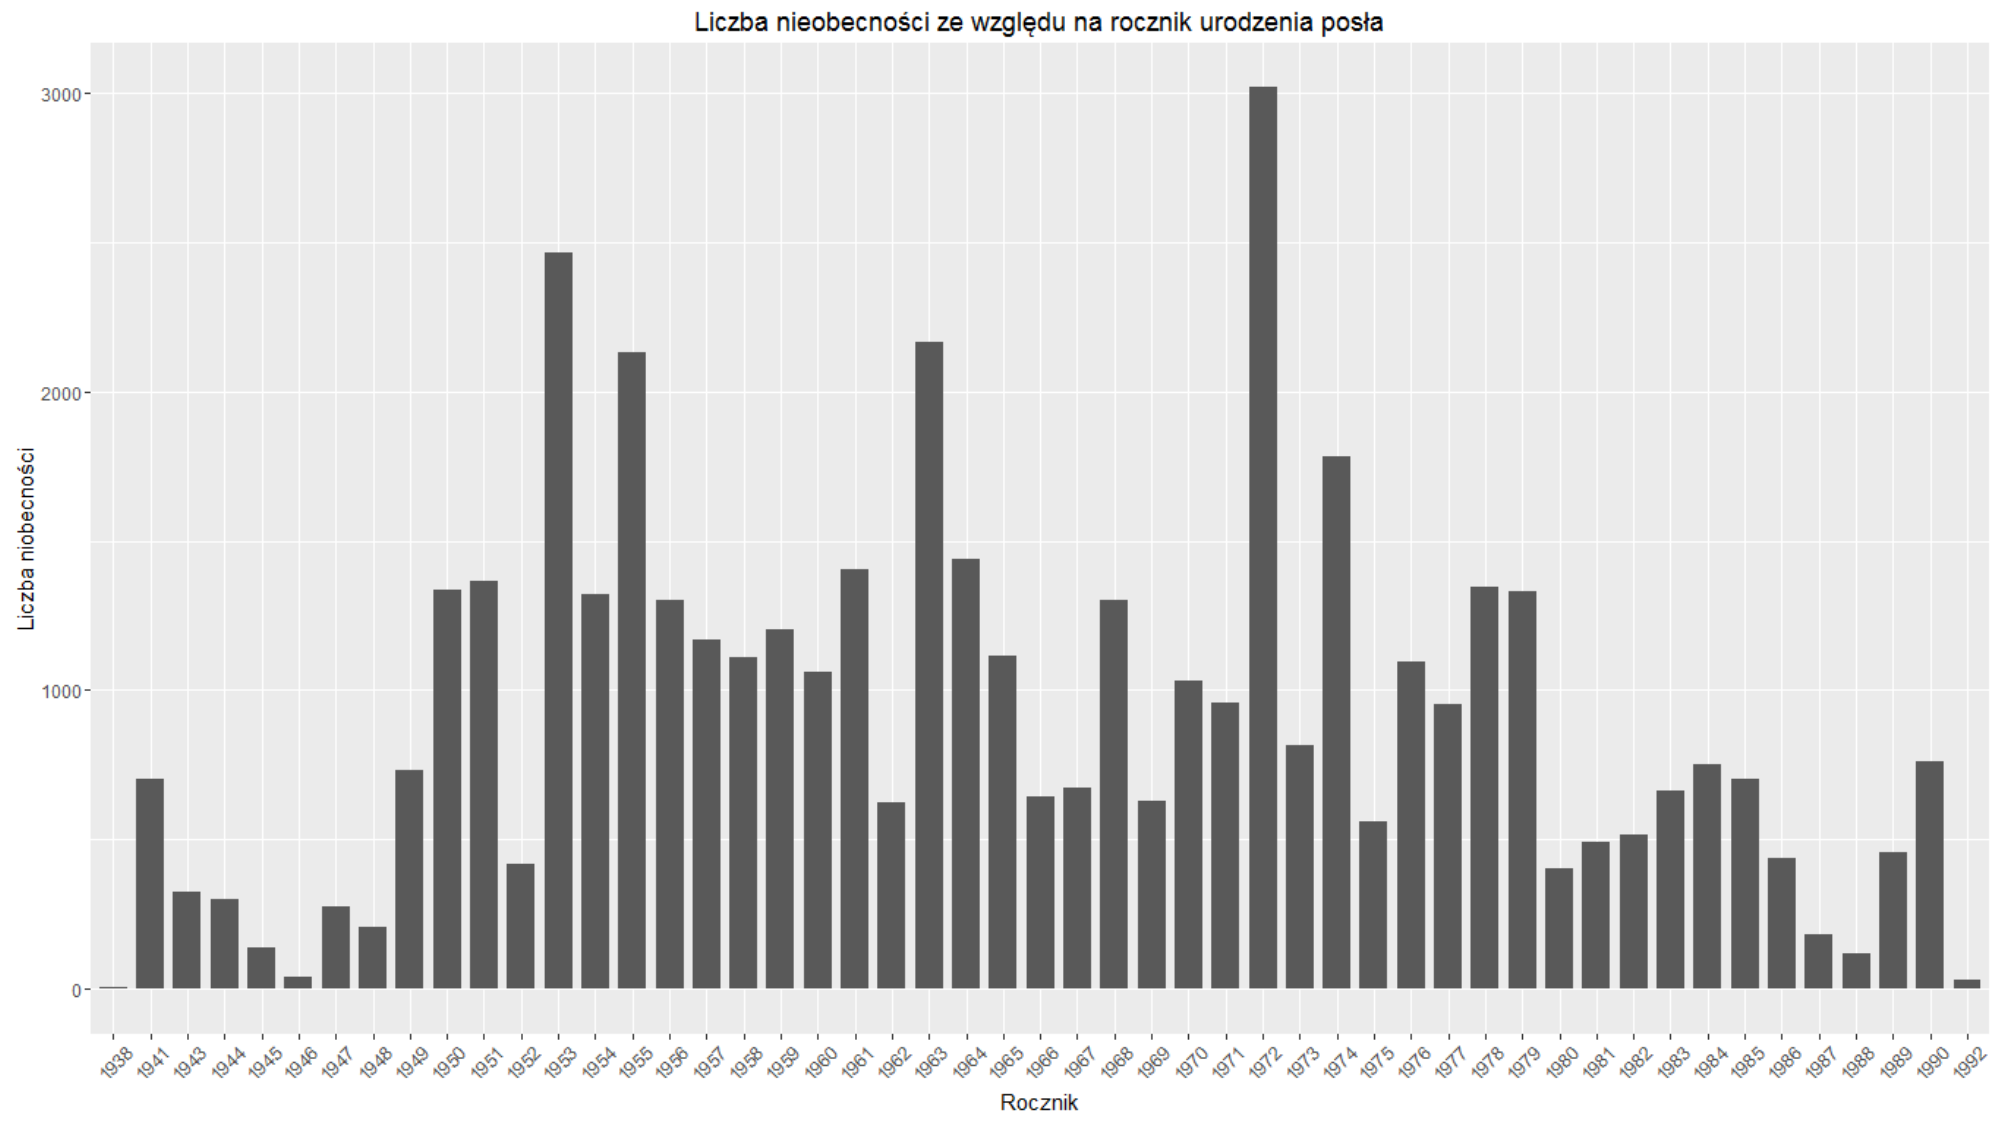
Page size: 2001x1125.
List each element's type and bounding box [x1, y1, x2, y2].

list [0, 0, 2000, 1125]
